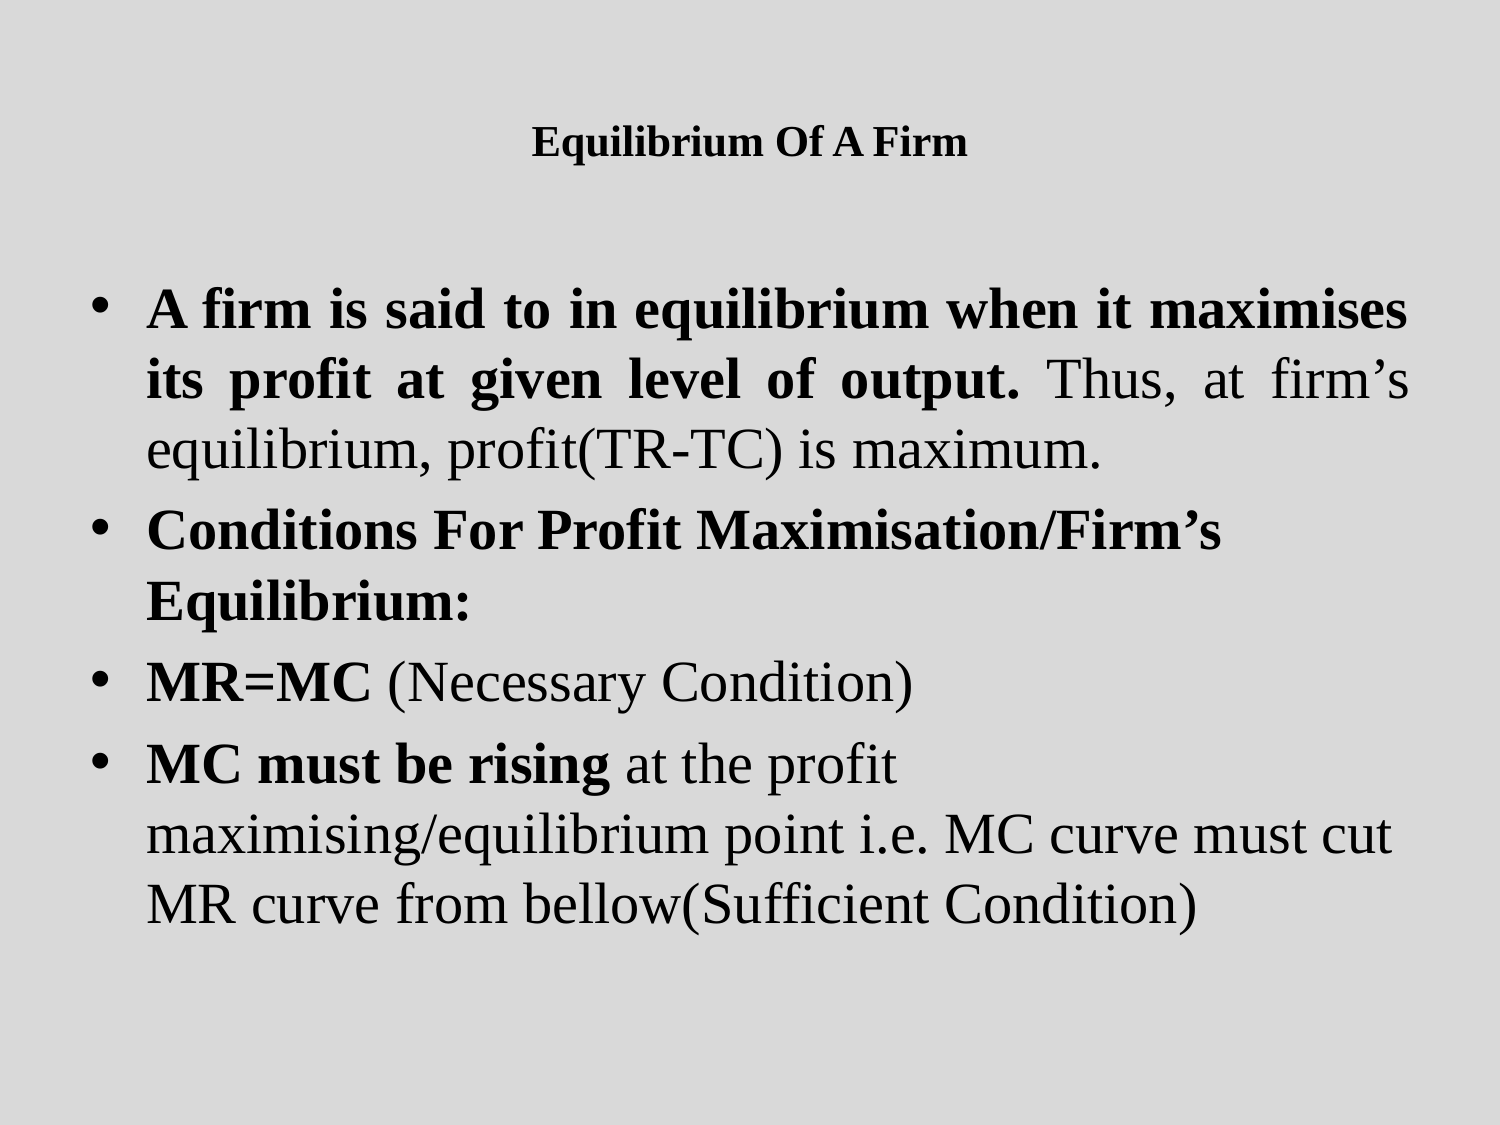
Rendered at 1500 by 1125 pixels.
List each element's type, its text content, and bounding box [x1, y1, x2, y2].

title Equilibrium Of A Firm [75, 45, 1425, 233]
list A firm is said to in equilibrium when it maximises its profit at given level of output. Thus, at firm’s equilibrium, profit(TR-TC) is maximum. Conditions For Profit Maximisation/Firm’s Equilibrium: MR=MC (Necessary Condition) MC must be rising at the profit maximising/equilibrium point i.e. MC curve must cut MR curve from bellow(Sufficient Condition) [75, 262, 1425, 1005]
